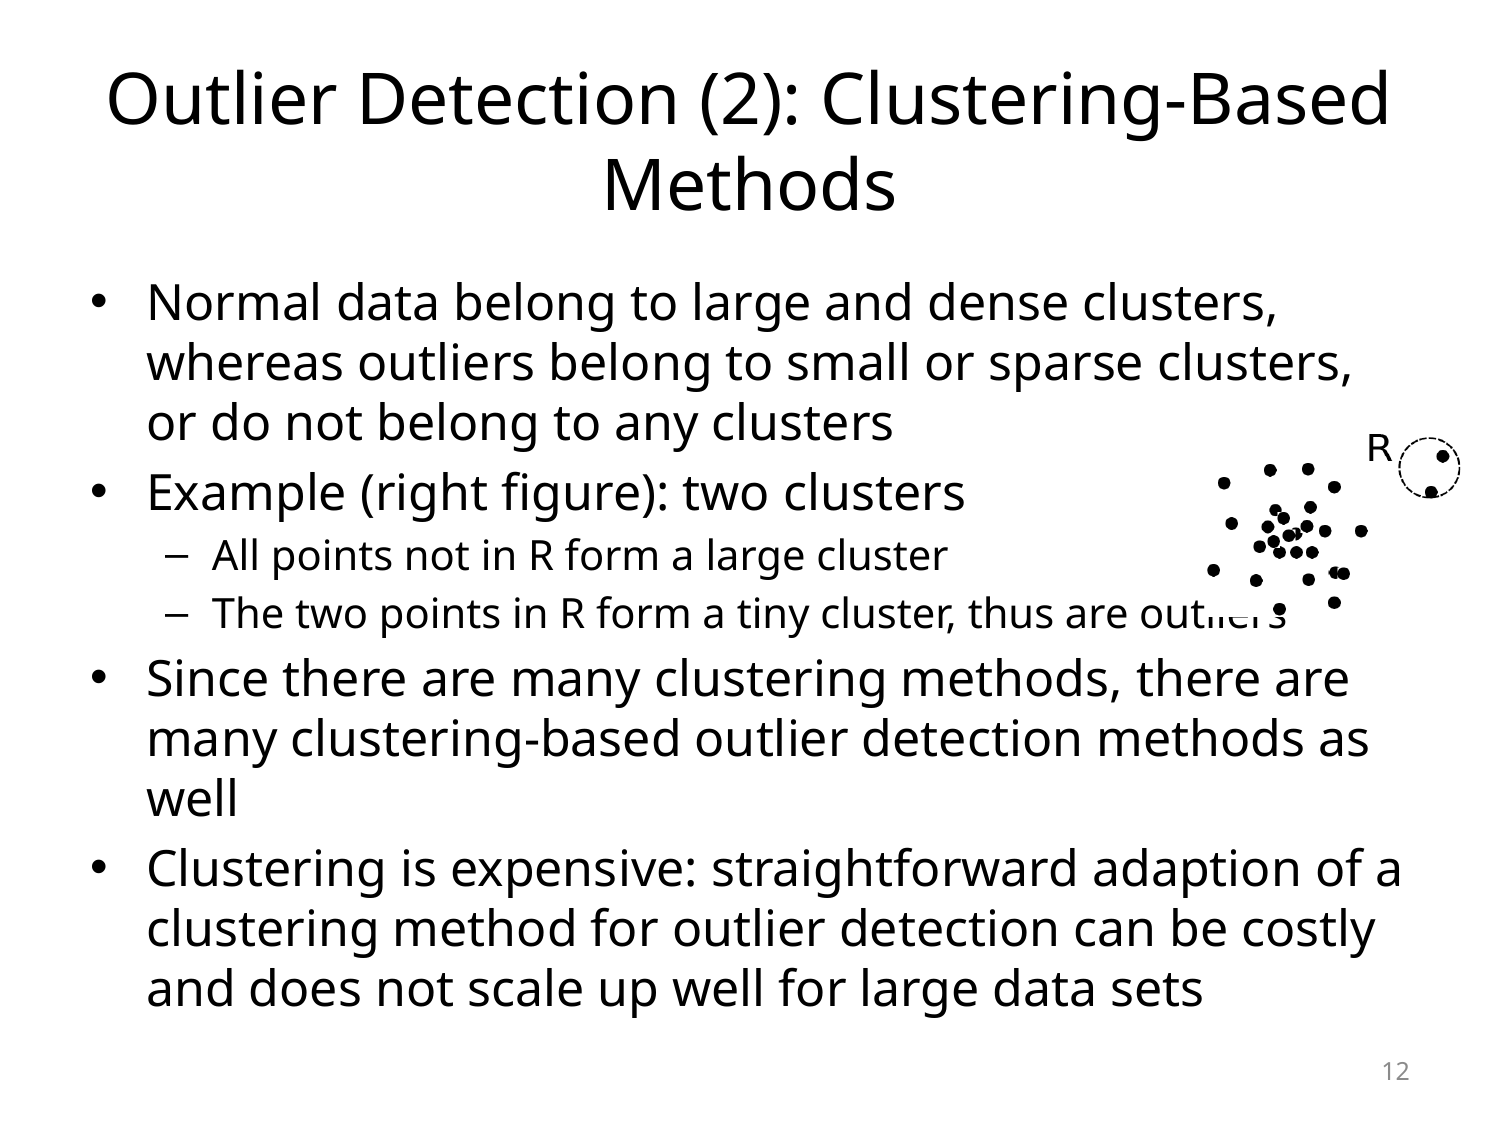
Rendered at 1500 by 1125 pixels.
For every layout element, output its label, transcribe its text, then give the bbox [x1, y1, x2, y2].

title Outlier Detection (2): Clustering-Based Methods [75, 45, 1425, 233]
picture [1207, 429, 1461, 617]
slide_number 12 [1074, 1042, 1425, 1103]
list Normal data belong to large and dense clusters, whereas outliers belong to small or sparse clusters, or do not belong to any clusters Example (right figure): two clusters All points not in R form a large cluster The two points in R form a tiny cluster, thus are outliers Since there are many clustering methods, there are many clustering-based outlier detection methods as well Clustering is expensive: straightforward adaption of a clustering method for outlier detection can be costly and does not scale up well for large data sets [75, 262, 1425, 1103]
